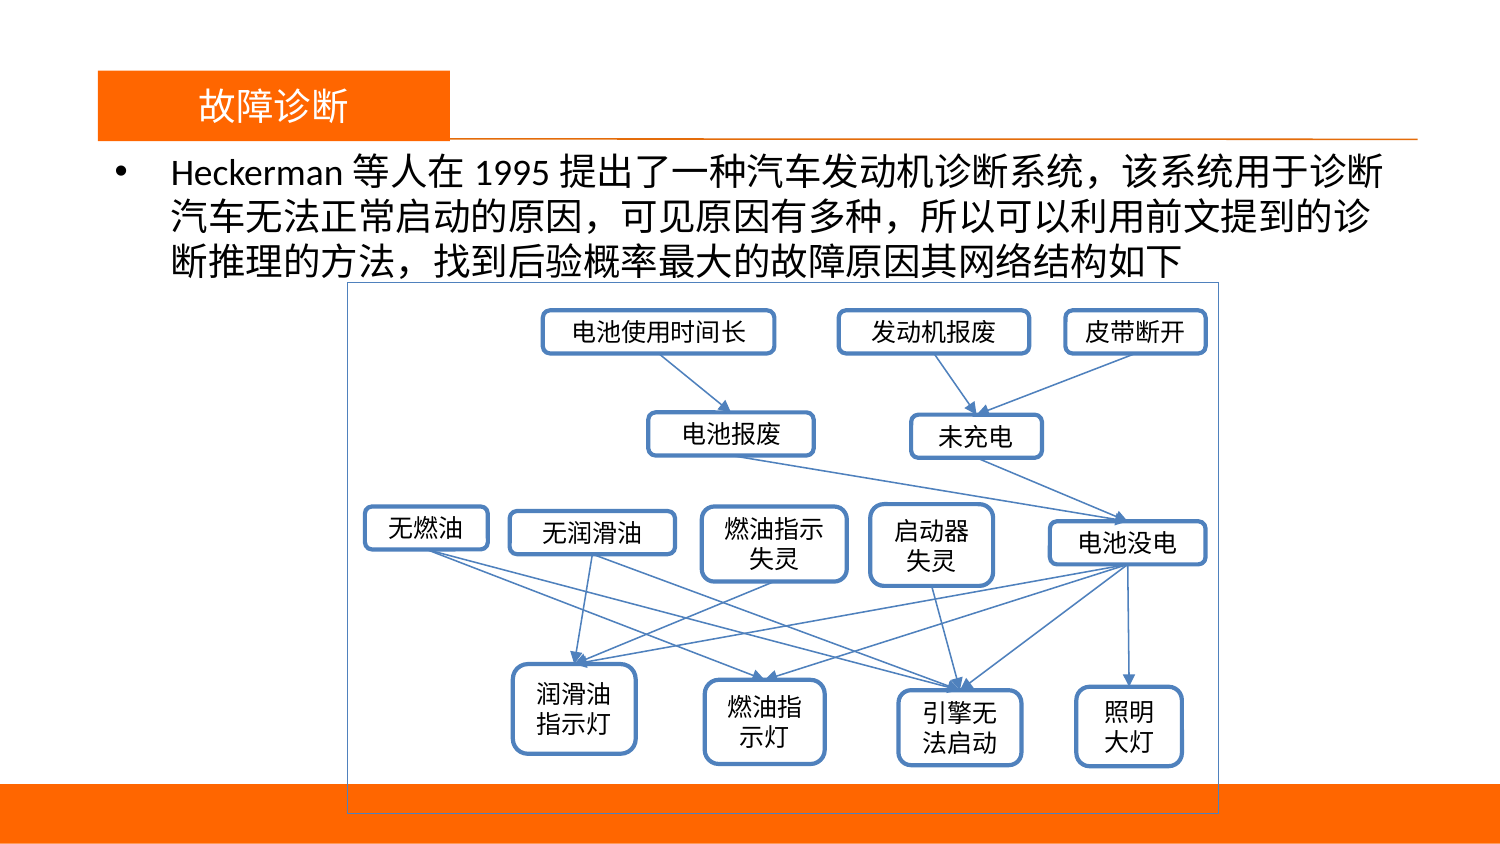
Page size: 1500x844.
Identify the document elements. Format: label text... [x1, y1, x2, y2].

text_box [99, 70, 130, 141]
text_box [347, 281, 1219, 815]
text_box [0, 782, 1500, 844]
text_box Heckerman等人在1995提出了一种汽车发动机诊断系统，该系统用于诊断汽车无法正常启动的原因，可见原因有多种，所以可以利用前文提到的诊断推理的方法，找到后验概率最大的故障原因其网络结构如下 [99, 141, 1420, 291]
text_box 故障诊断 [96, 68, 452, 143]
